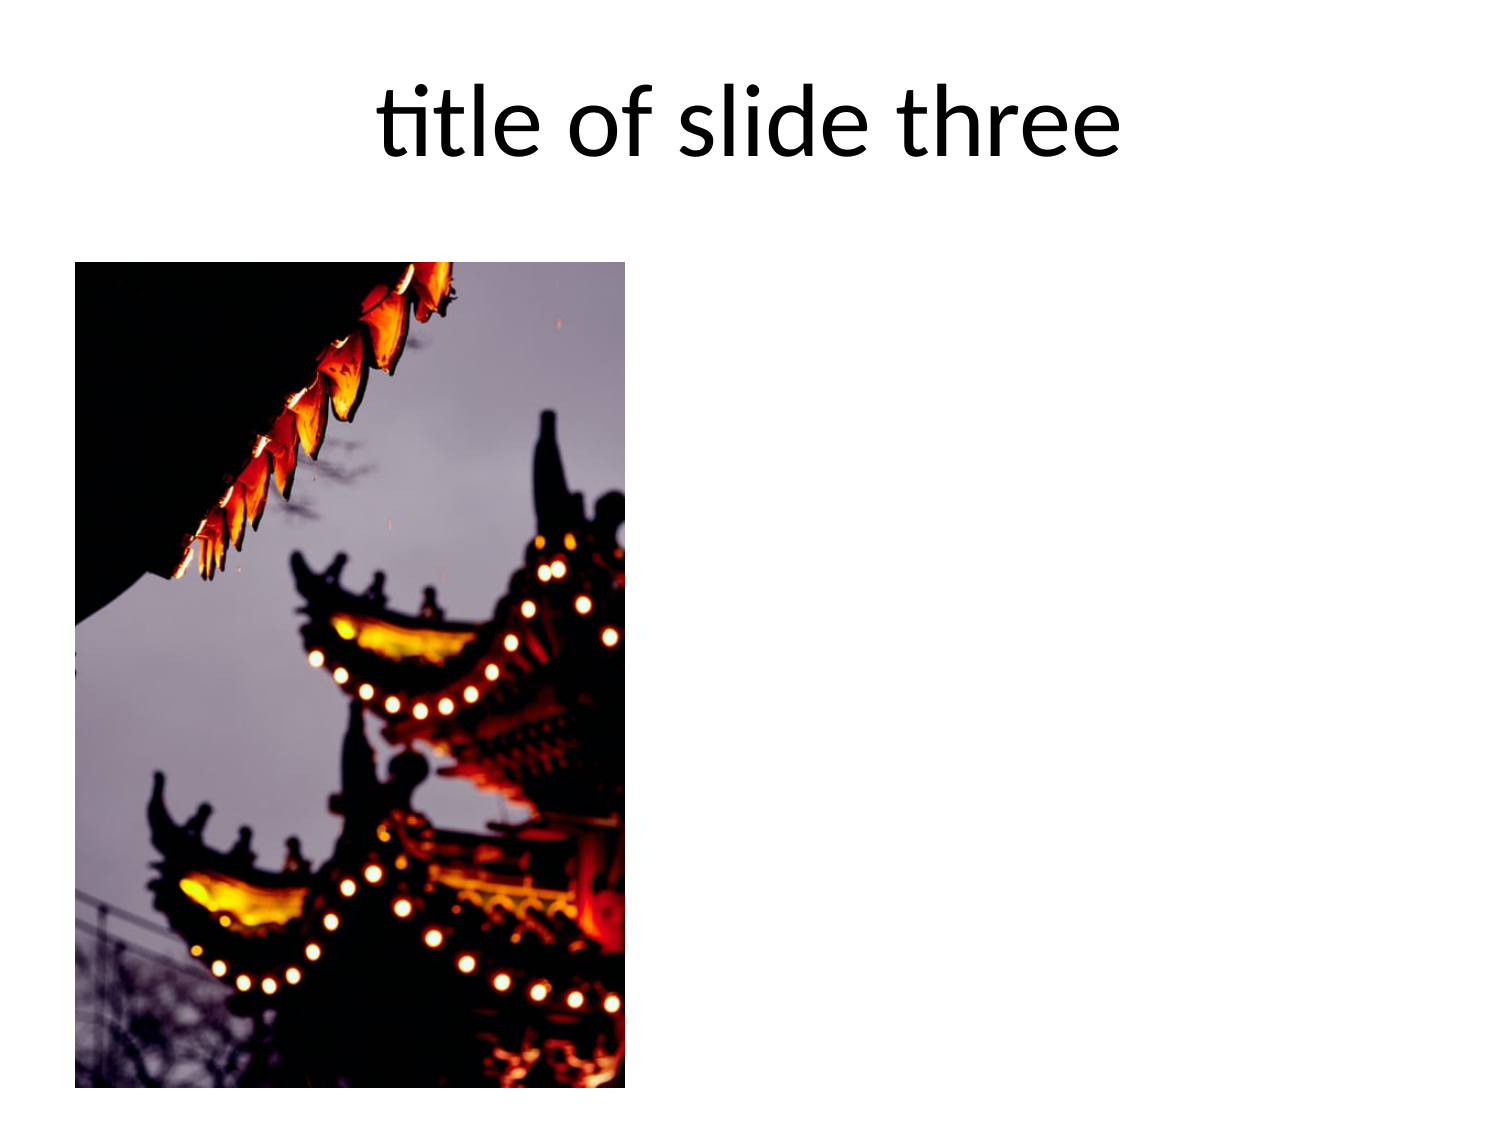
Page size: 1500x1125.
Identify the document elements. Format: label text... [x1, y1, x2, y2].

text_box title of slide three [360, 44, 1140, 185]
picture [74, 262, 626, 1088]
